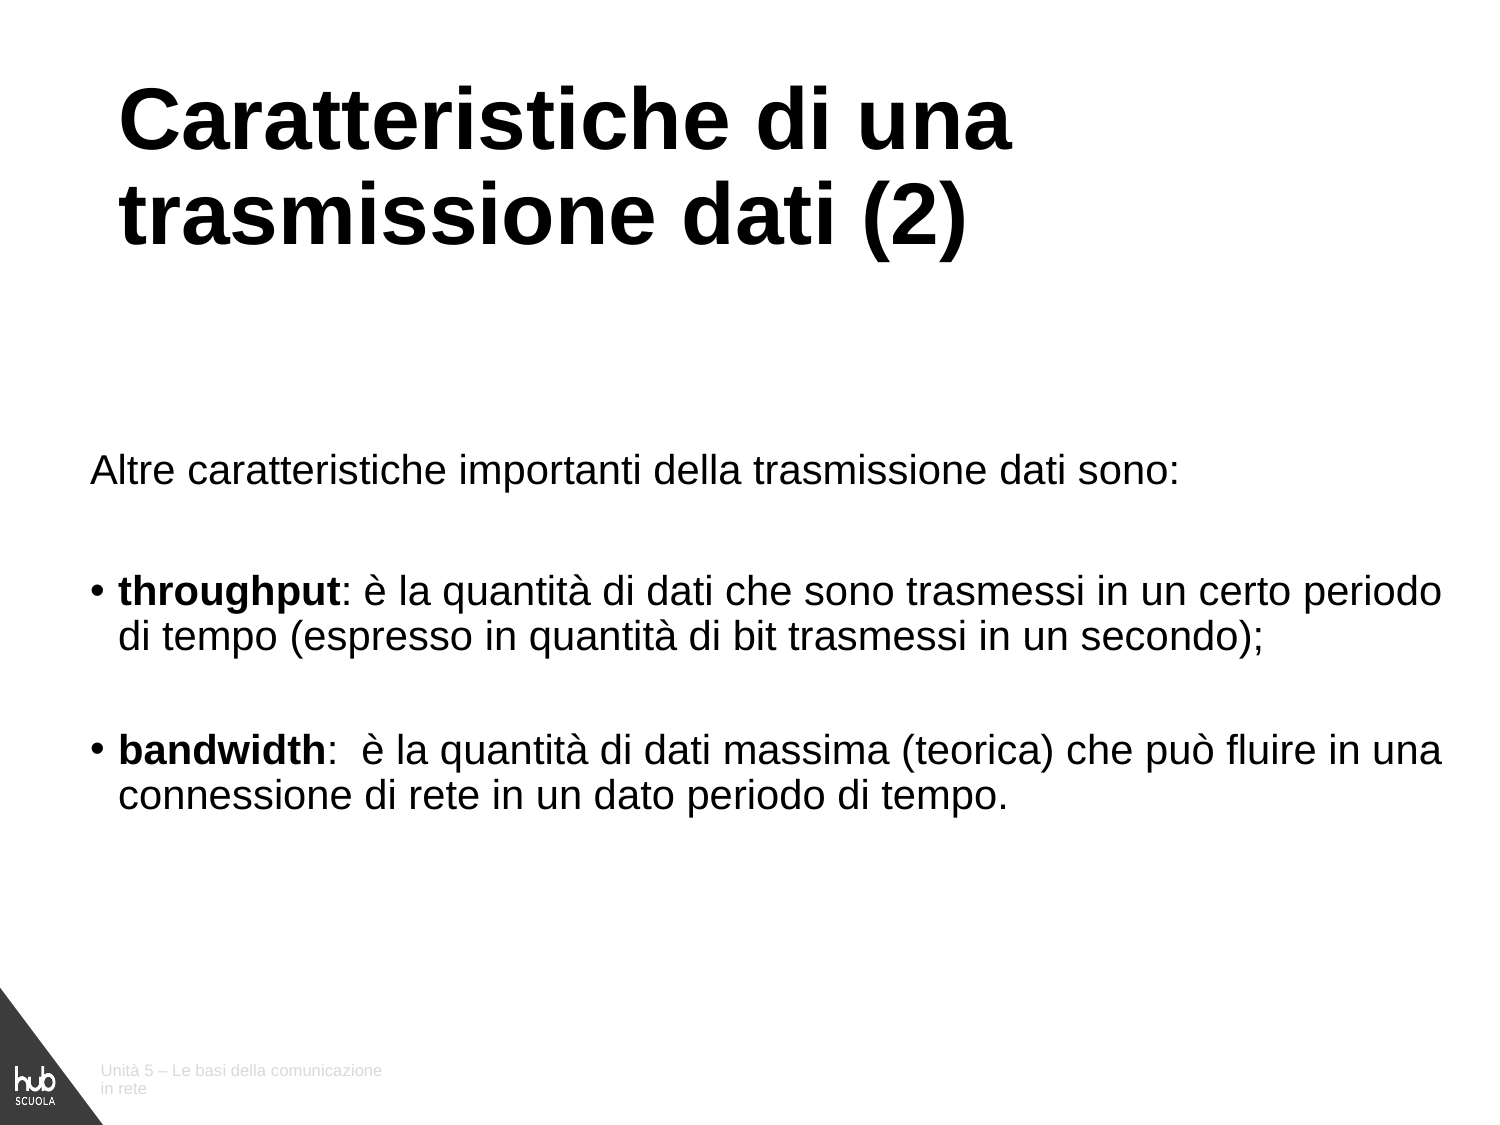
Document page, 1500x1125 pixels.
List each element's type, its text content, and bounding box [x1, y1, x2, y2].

title Caratteristiche di una trasmissione dati (2) [103, 59, 1397, 278]
list Altre caratteristiche importanti della trasmissione dati sono: throughput: è la quantità di dati che sono trasmessi in un certo periodo di tempo (espresso in quantità di bit trasmessi in un secondo); bandwidth: è la quantità di dati massima (teorica) che può fluire in una connessione di rete in un dato periodo di tempo. [75, 440, 1462, 1043]
picture [15, 1066, 56, 1106]
